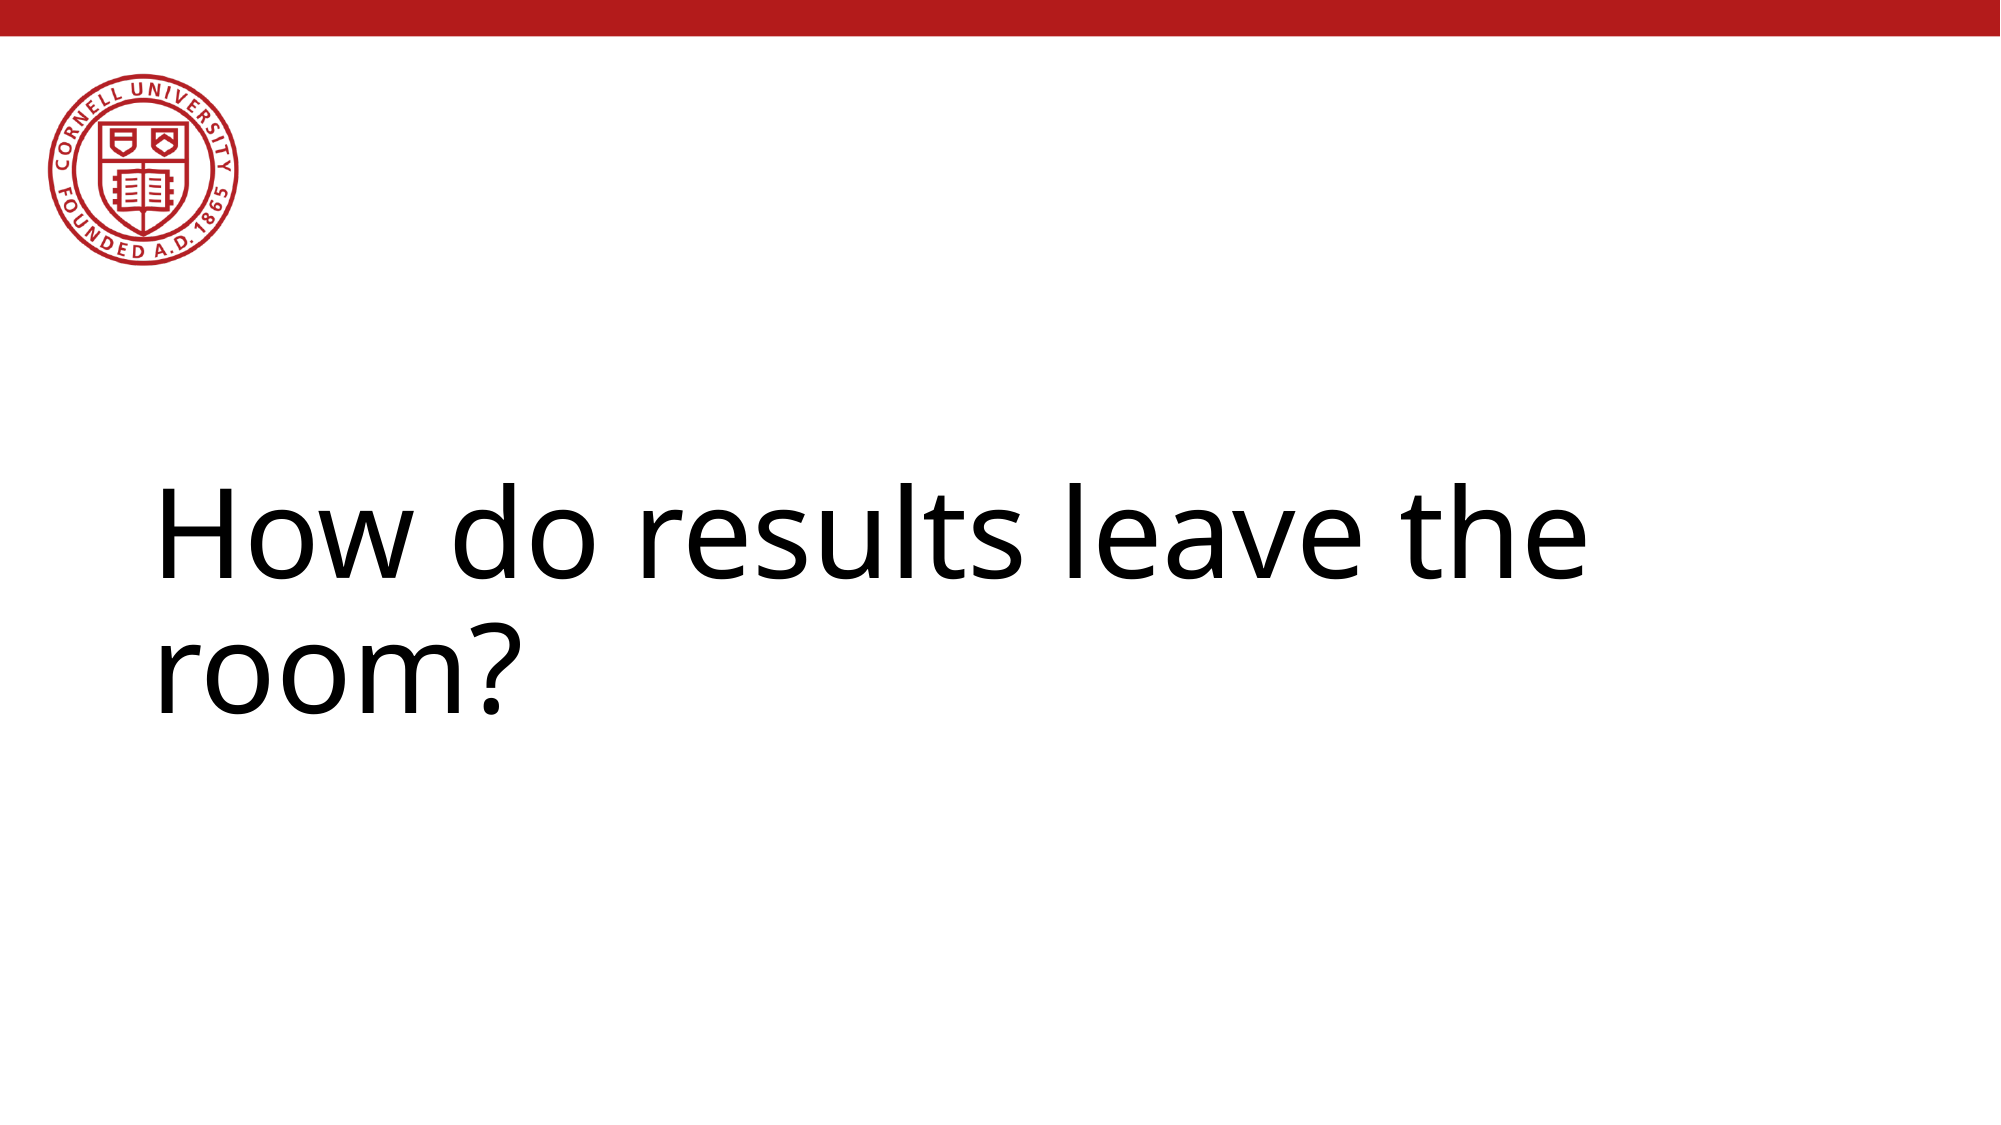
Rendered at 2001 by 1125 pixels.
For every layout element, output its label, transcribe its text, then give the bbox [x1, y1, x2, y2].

title How do results leave the room? [136, 280, 1862, 749]
picture [39, 65, 267, 274]
